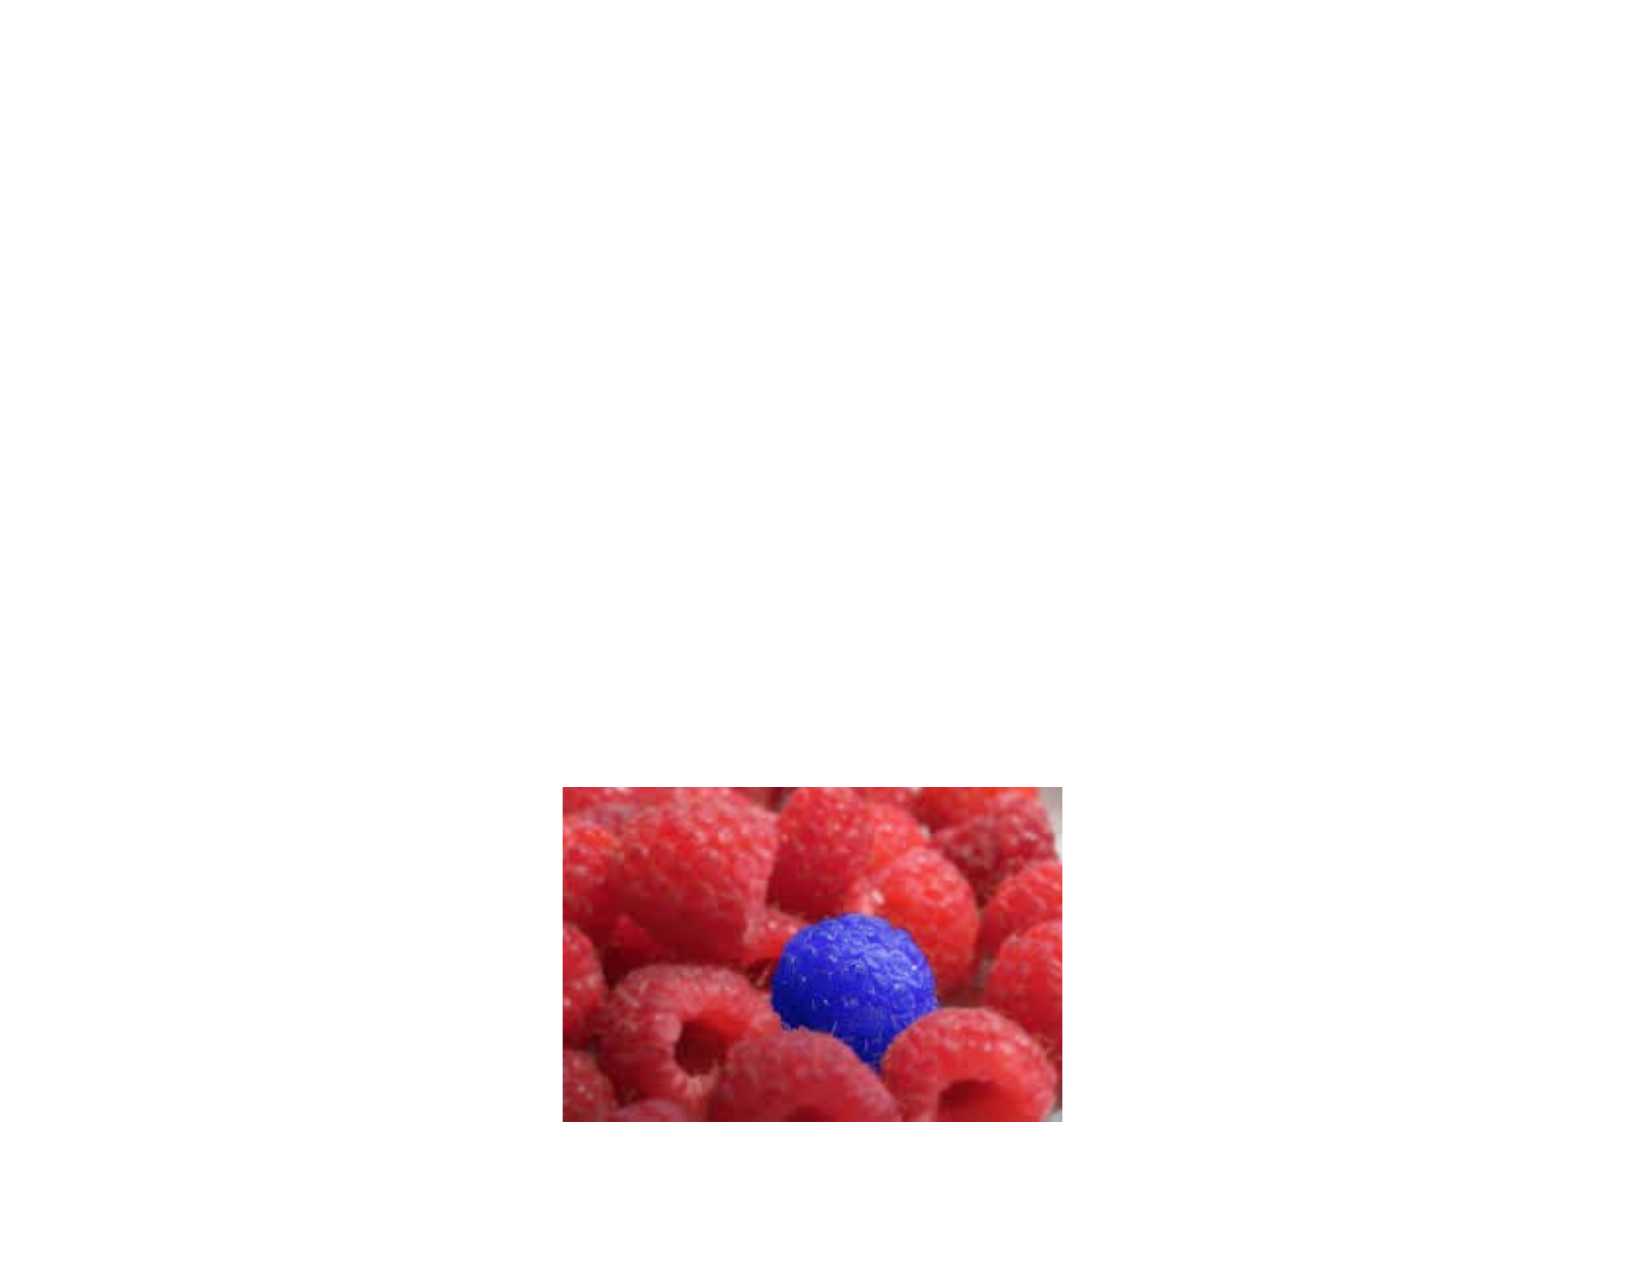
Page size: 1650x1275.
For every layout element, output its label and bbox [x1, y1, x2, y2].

text_box [562, 787, 1063, 1122]
